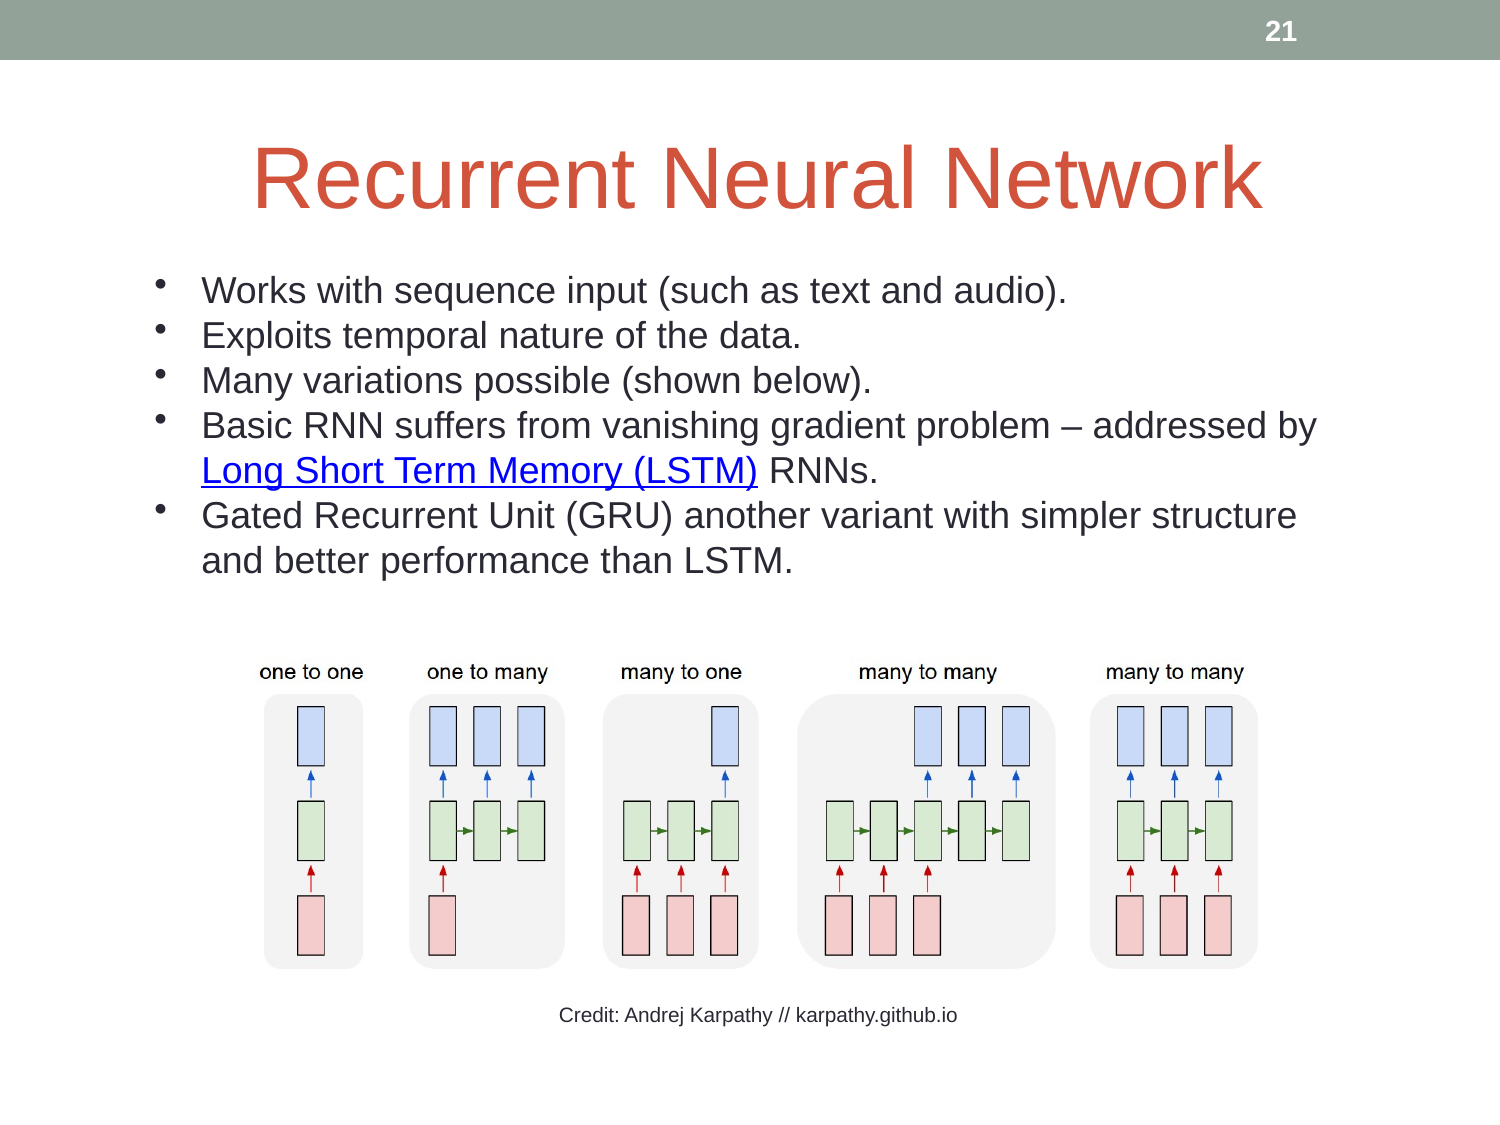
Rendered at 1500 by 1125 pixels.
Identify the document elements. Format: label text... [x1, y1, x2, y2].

slide_number 21 [1250, 3, 1425, 57]
text_box Credit: Andrej Karpathy // karpathy.github.io [544, 994, 973, 1034]
text_box Works with sequence input (such as text and audio). Exploits temporal nature of the data. Many variations possible (shown below). Basic RNN suffers from vanishing gradient problem – addressed by Long Short Term Memory (LSTM) RNNs. Gated Recurrent Unit (GRU) another variant with simpler structure and better performance than LSTM. [139, 258, 1378, 634]
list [250, 658, 1268, 977]
text_box Recurrent Neural Network [111, 113, 1405, 234]
